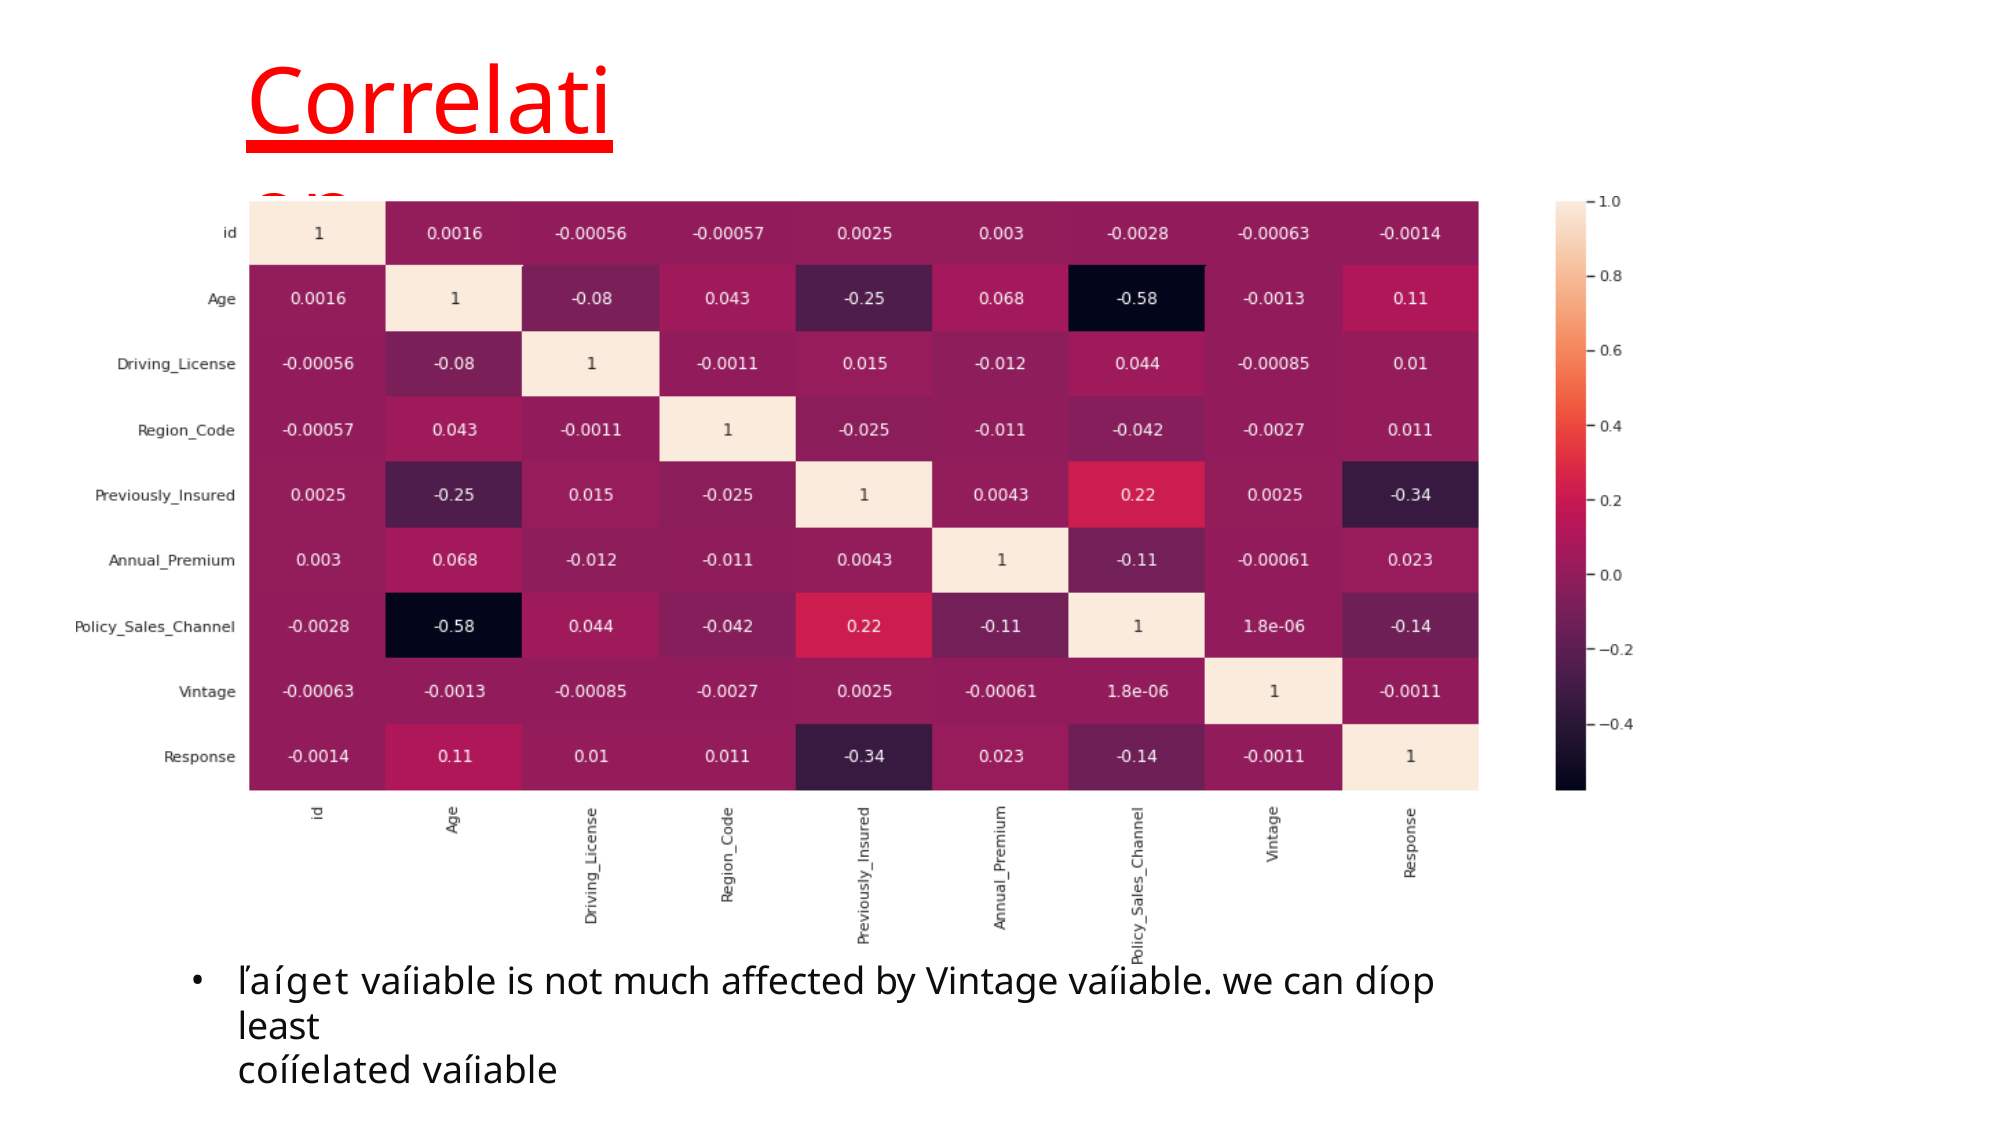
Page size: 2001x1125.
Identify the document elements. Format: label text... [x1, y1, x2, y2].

picture [75, 196, 1633, 964]
text_box ľaíget vaíiable is not much affected by Vintage vaíiable. we can díop least coííelated vaíiable [188, 975, 1479, 1092]
title Correlation [244, 39, 659, 196]
